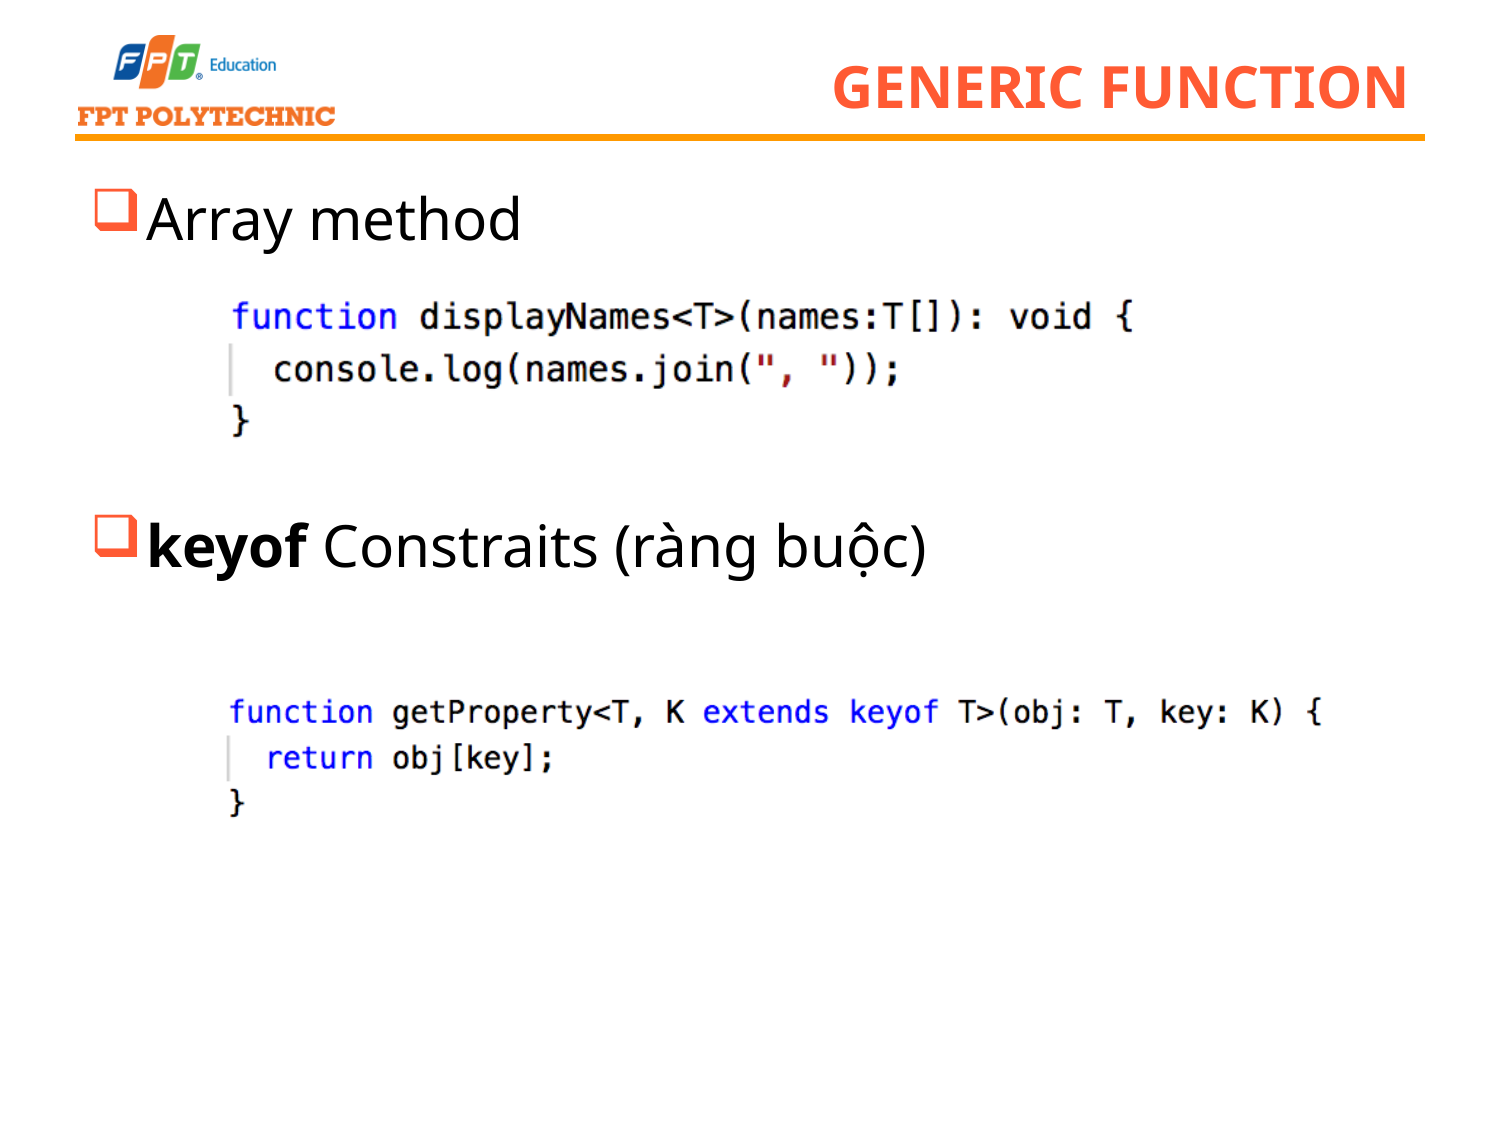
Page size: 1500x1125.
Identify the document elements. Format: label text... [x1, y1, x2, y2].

list Array method keyof Constraits (ràng buộc) [75, 174, 1425, 1038]
picture [78, 35, 338, 126]
picture [194, 667, 1402, 845]
title Generic function [337, 45, 1425, 125]
picture [194, 262, 1299, 476]
